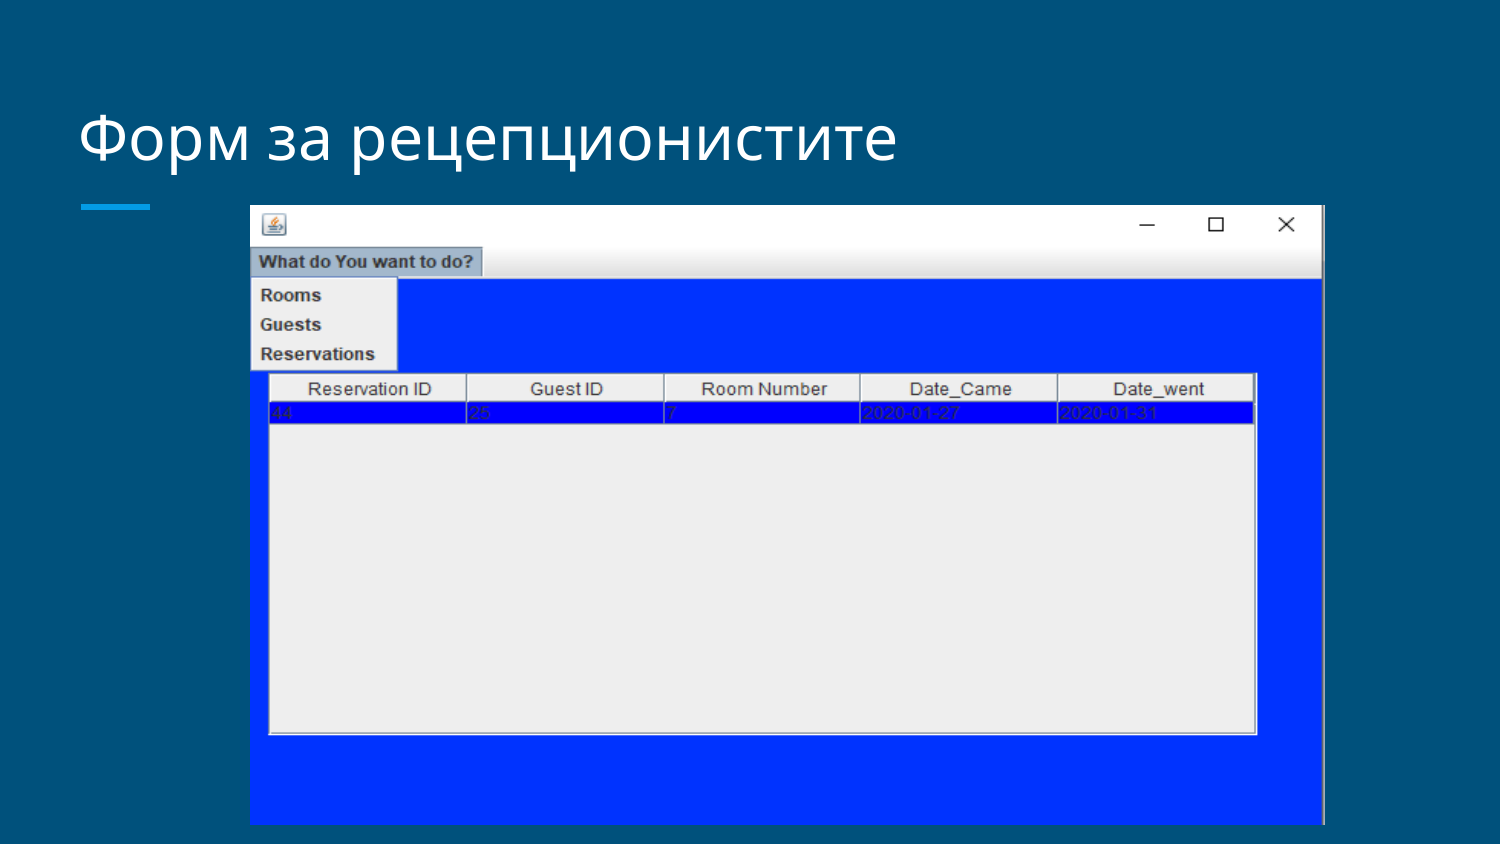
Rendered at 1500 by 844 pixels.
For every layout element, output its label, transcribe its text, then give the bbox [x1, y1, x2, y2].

picture [251, 206, 1324, 824]
title Форм за рецепционистите [63, 75, 1437, 188]
